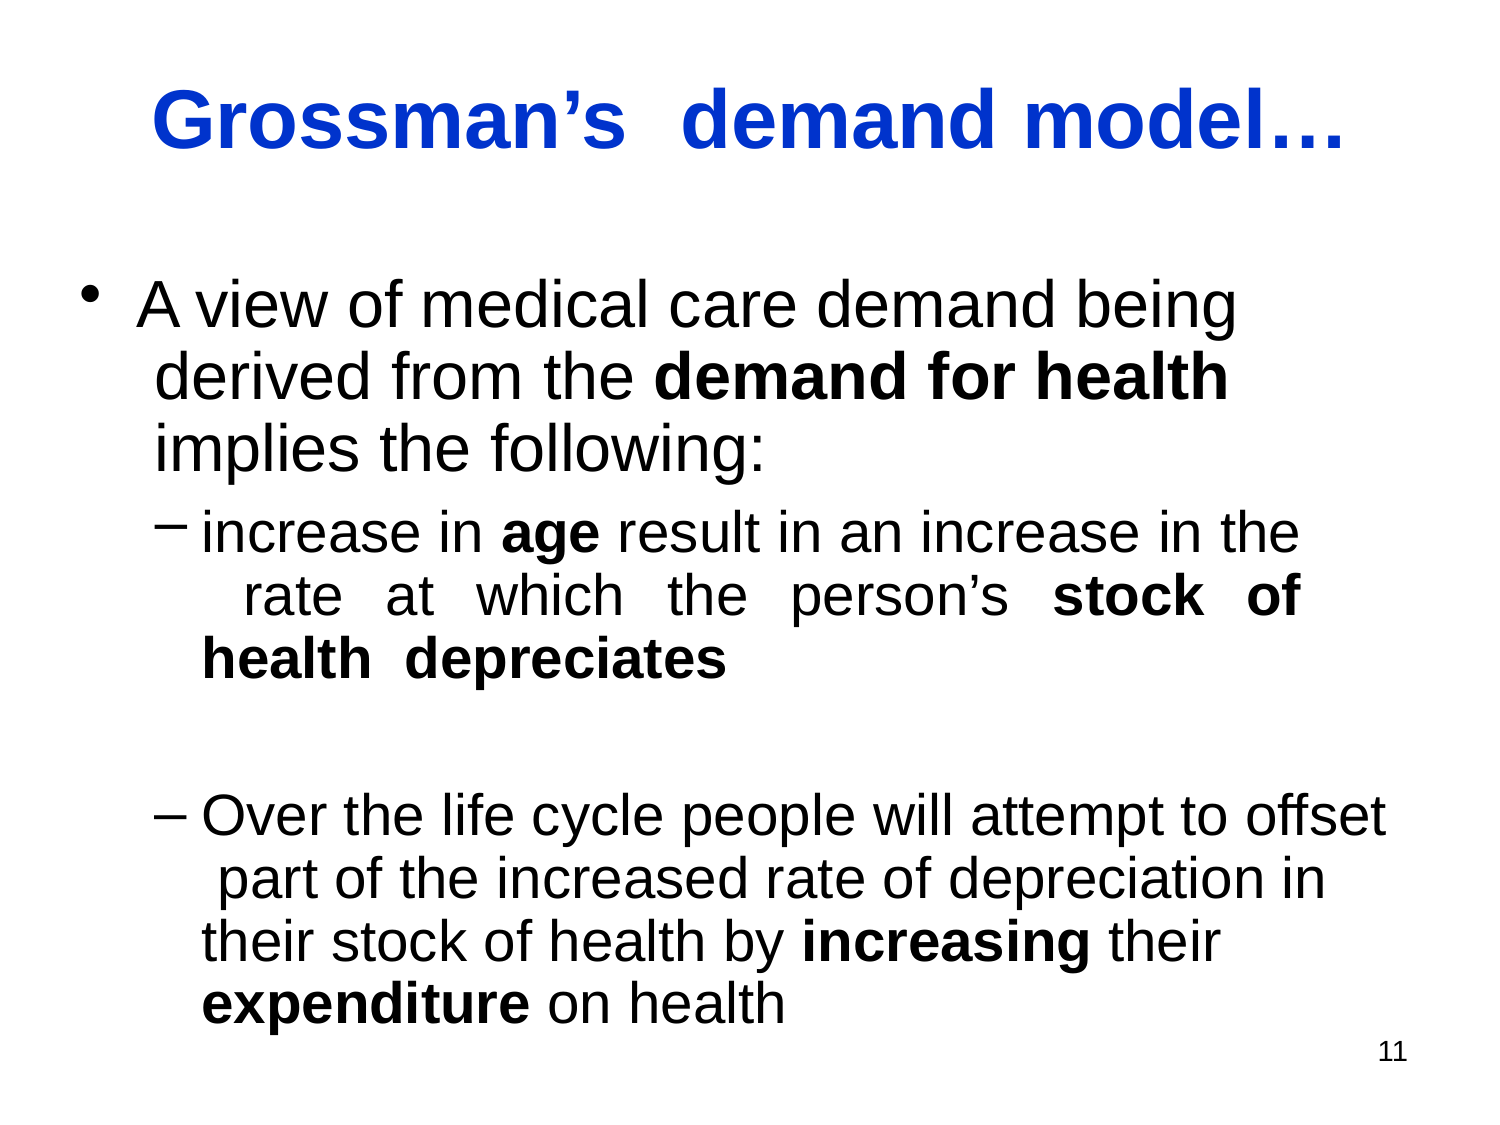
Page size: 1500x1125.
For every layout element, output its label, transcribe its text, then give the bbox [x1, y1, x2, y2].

text_box A view of medical care demand being derived from the demand for health implies the following: increase in age result in an increase in the rate at which the person’s stock of health depreciates Over the life cycle people will attempt to offset part of the increased rate of depreciation in their stock of health by increasing their expenditure on health [77, 259, 1393, 1037]
slide_number 11 [1371, 1032, 1417, 1125]
title Grossman’s demand model… [148, 62, 1352, 253]
